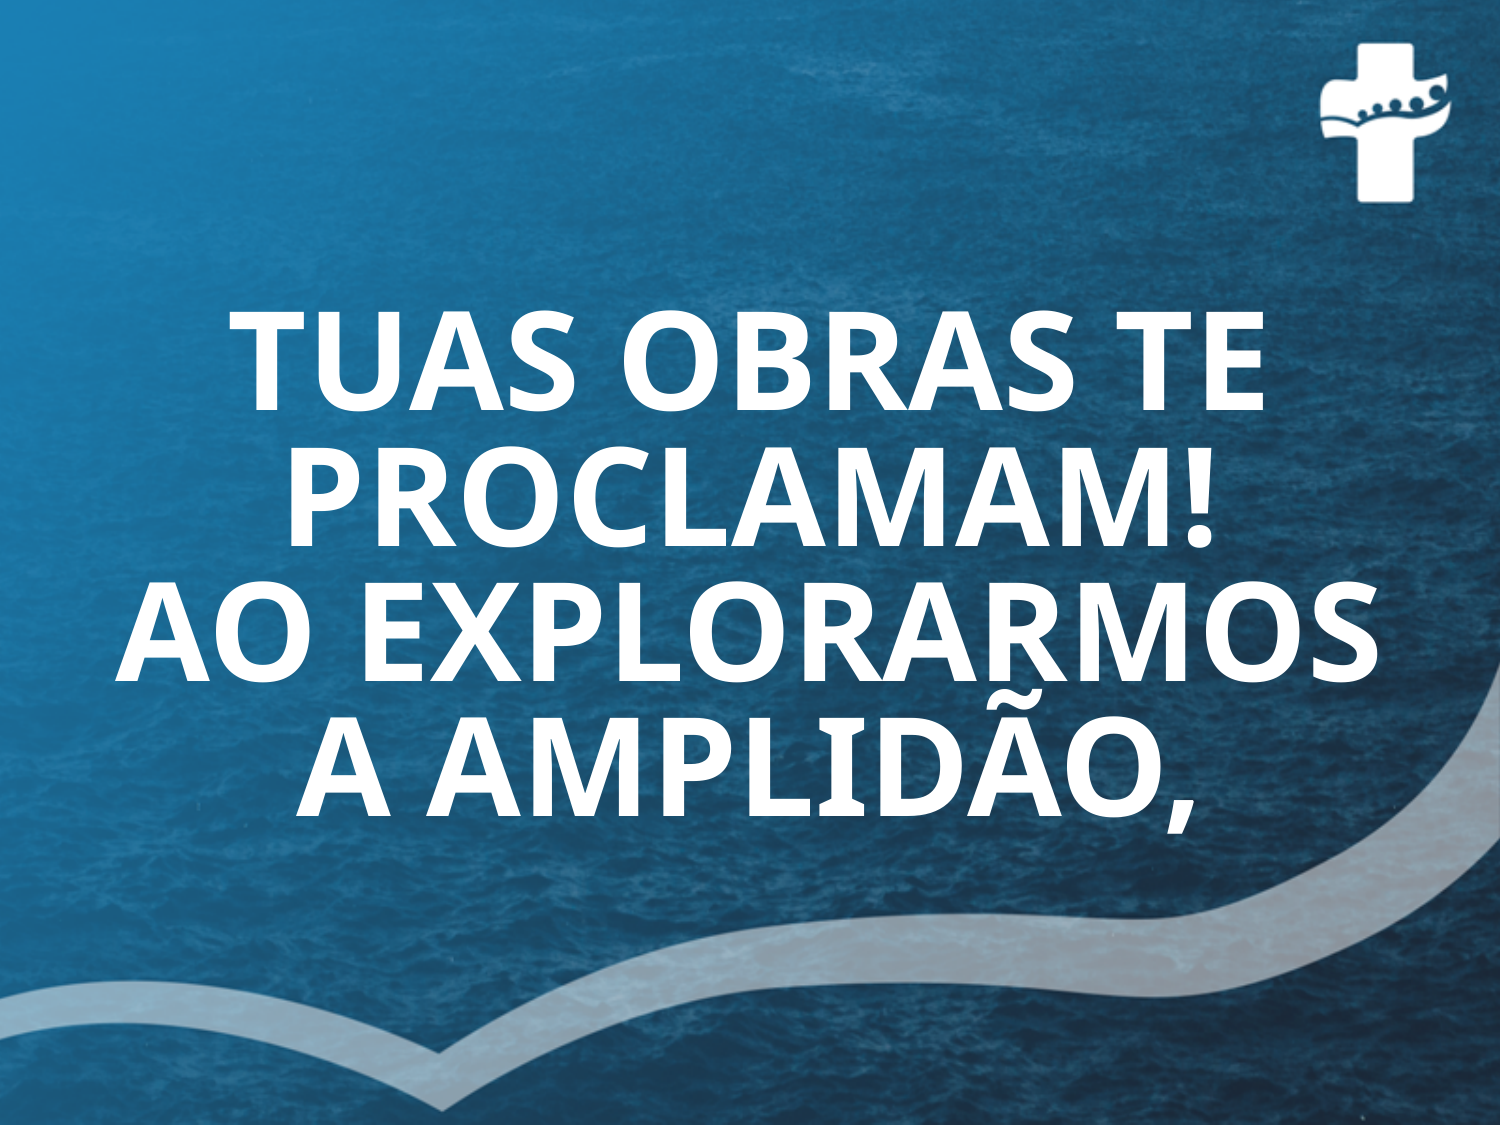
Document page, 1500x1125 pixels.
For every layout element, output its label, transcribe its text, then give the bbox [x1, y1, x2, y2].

picture [0, 0, 1500, 479]
picture [0, 668, 1500, 1125]
title TUAS OBRAS TE PROCLAMAM! AO EXPLORARMOS A AMPLIDÃO, [0, 479, 1500, 668]
